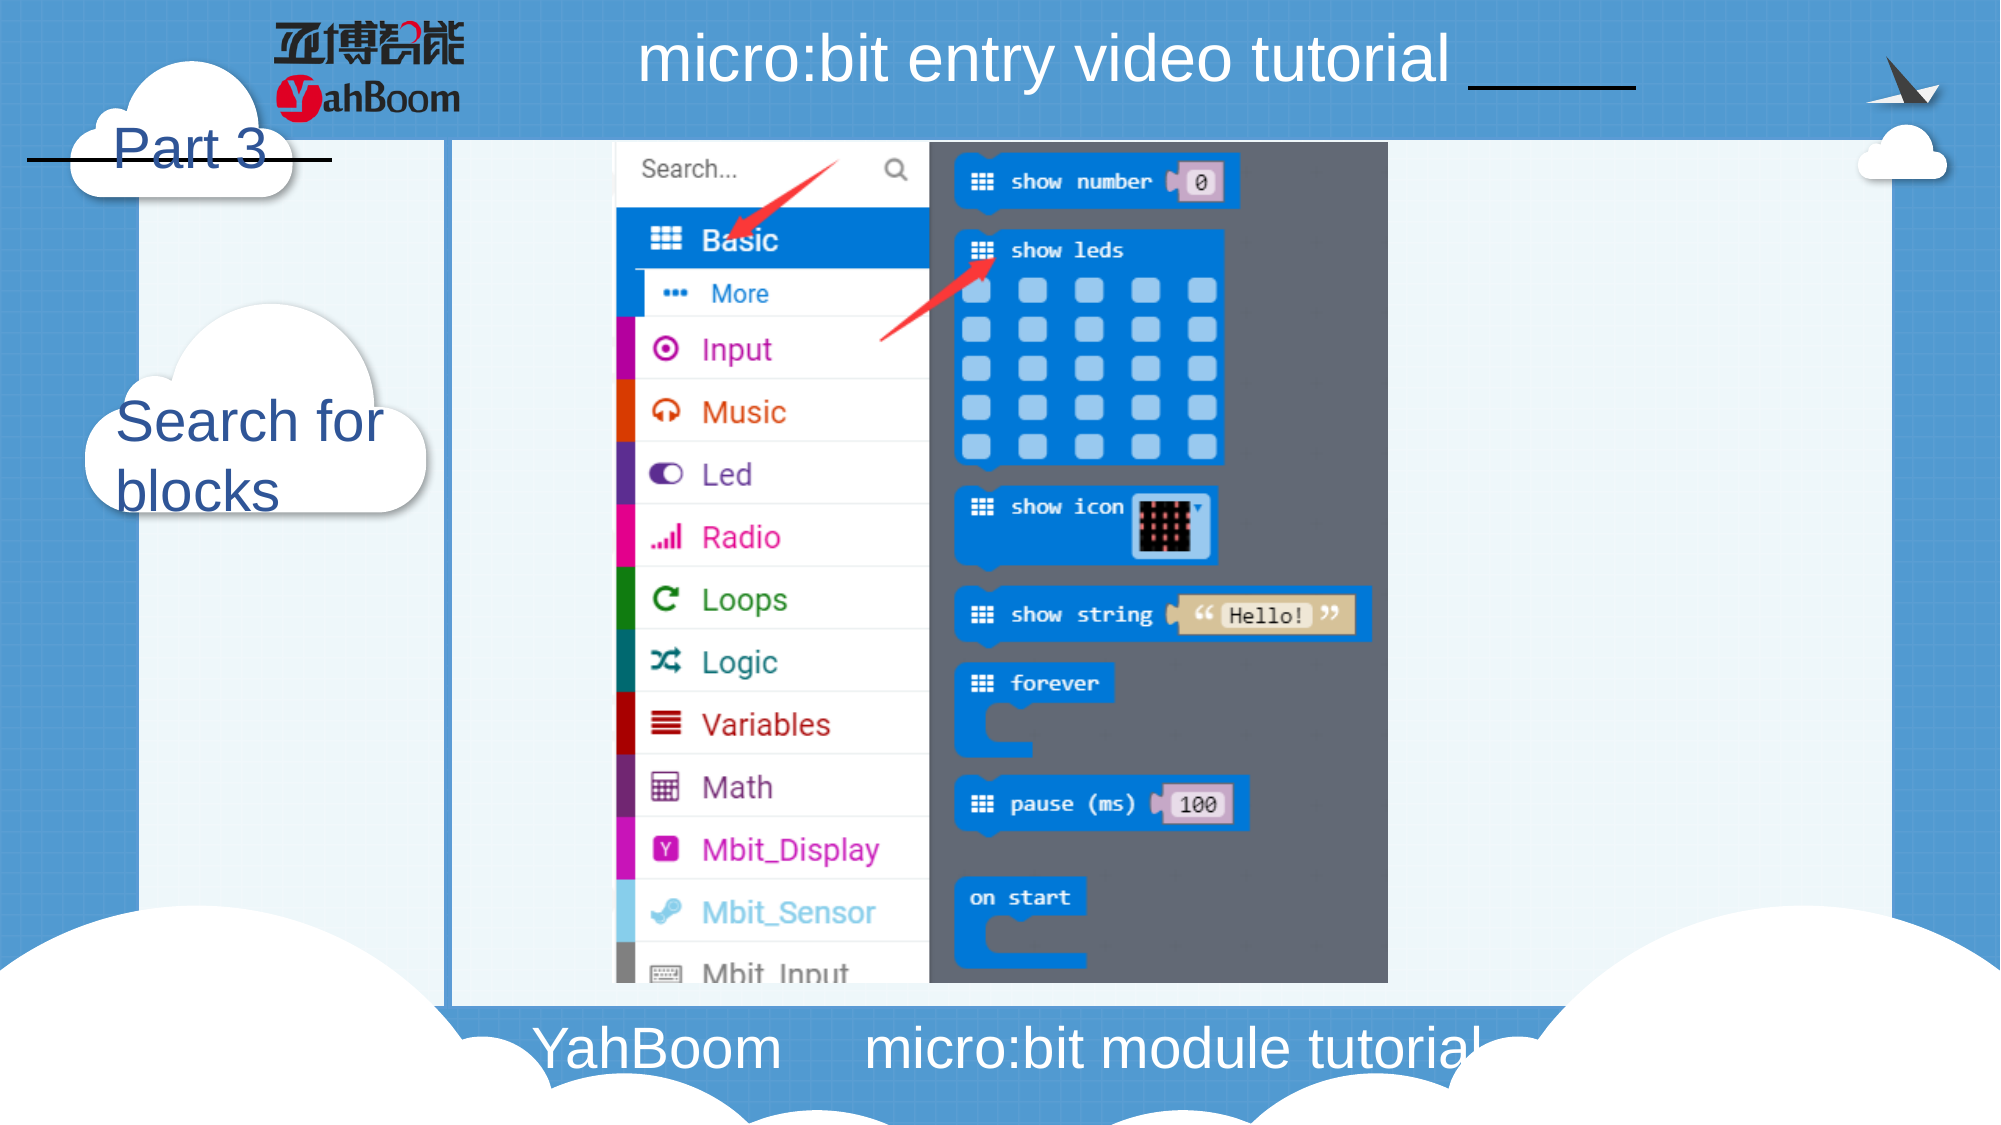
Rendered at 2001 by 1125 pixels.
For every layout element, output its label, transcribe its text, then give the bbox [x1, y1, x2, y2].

text_box [172, 302, 371, 375]
text_box YahBoom micro:bit module tutorial [0, 962, 886, 1125]
text_box micro:bit entry video tutorial [12, 7, 266, 173]
text_box [84, 419, 100, 501]
text_box micro:bit entry video tutorial [284, 7, 1660, 173]
text_box Part 3 [98, 103, 284, 188]
text_box YahBoom micro:bit module tutorial [1114, 962, 2000, 1125]
picture [266, 7, 469, 133]
picture [612, 142, 1388, 983]
text_box [412, 419, 428, 500]
text_box Search for blocks [100, 375, 412, 601]
